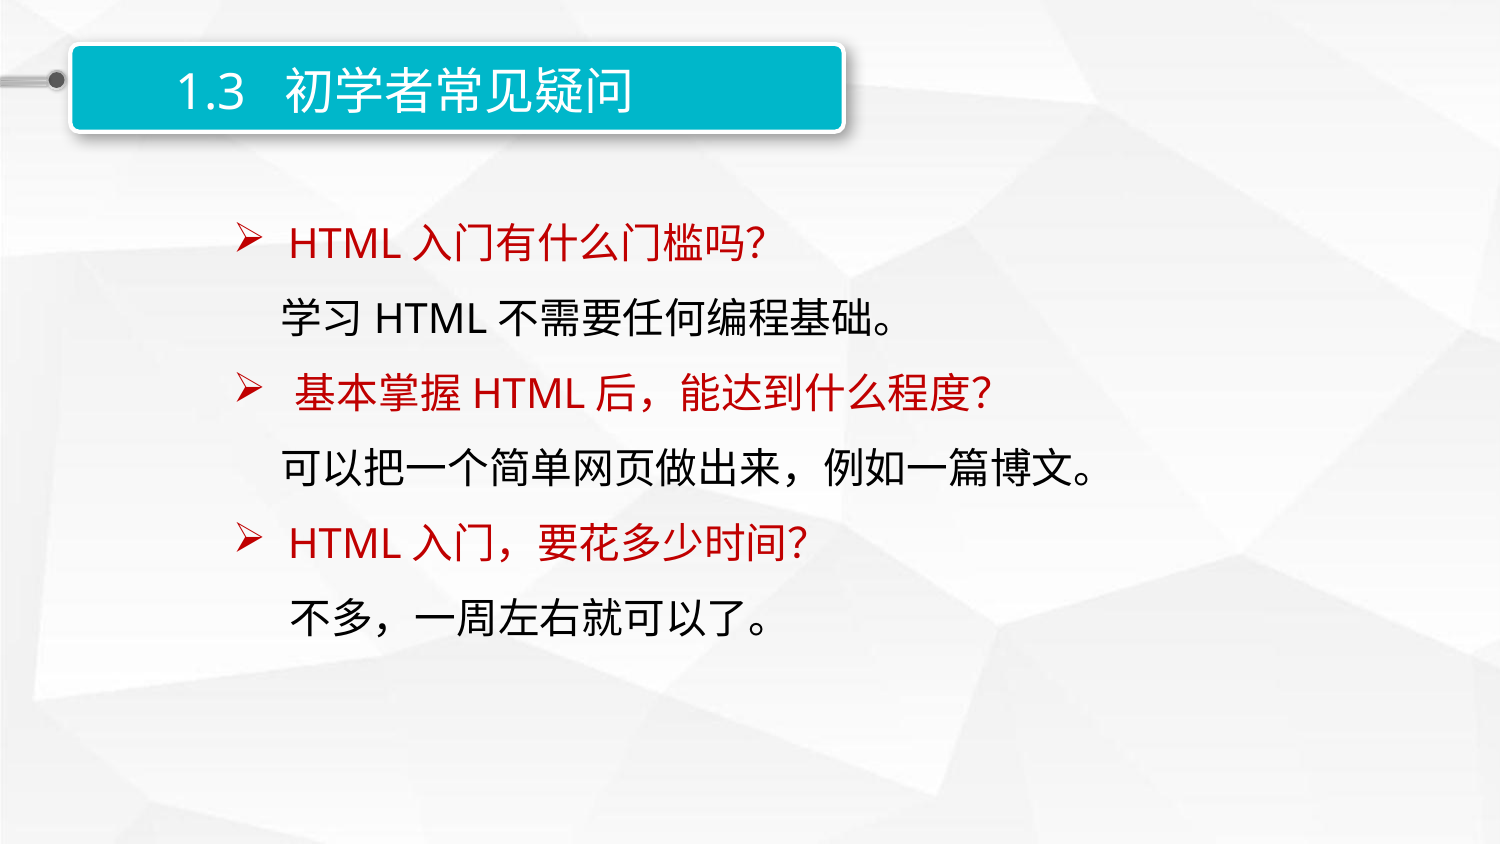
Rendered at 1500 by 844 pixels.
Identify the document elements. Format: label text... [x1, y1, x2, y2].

picture [0, 0, 1500, 844]
text_box 1.3 初学者常见疑问 [93, 51, 717, 127]
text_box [0, 78, 48, 87]
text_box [46, 70, 67, 90]
text_box [68, 41, 846, 134]
text_box HTML入门有什么门槛吗？ 学习HTML不需要任何编程基础。 基本掌握HTML后，能达到什么程度？ 可以把一个简单网页做出来，例如一篇博文。 HTML入门，要花多少时间？ 不多，一周左右就可以了。 [218, 184, 1461, 695]
